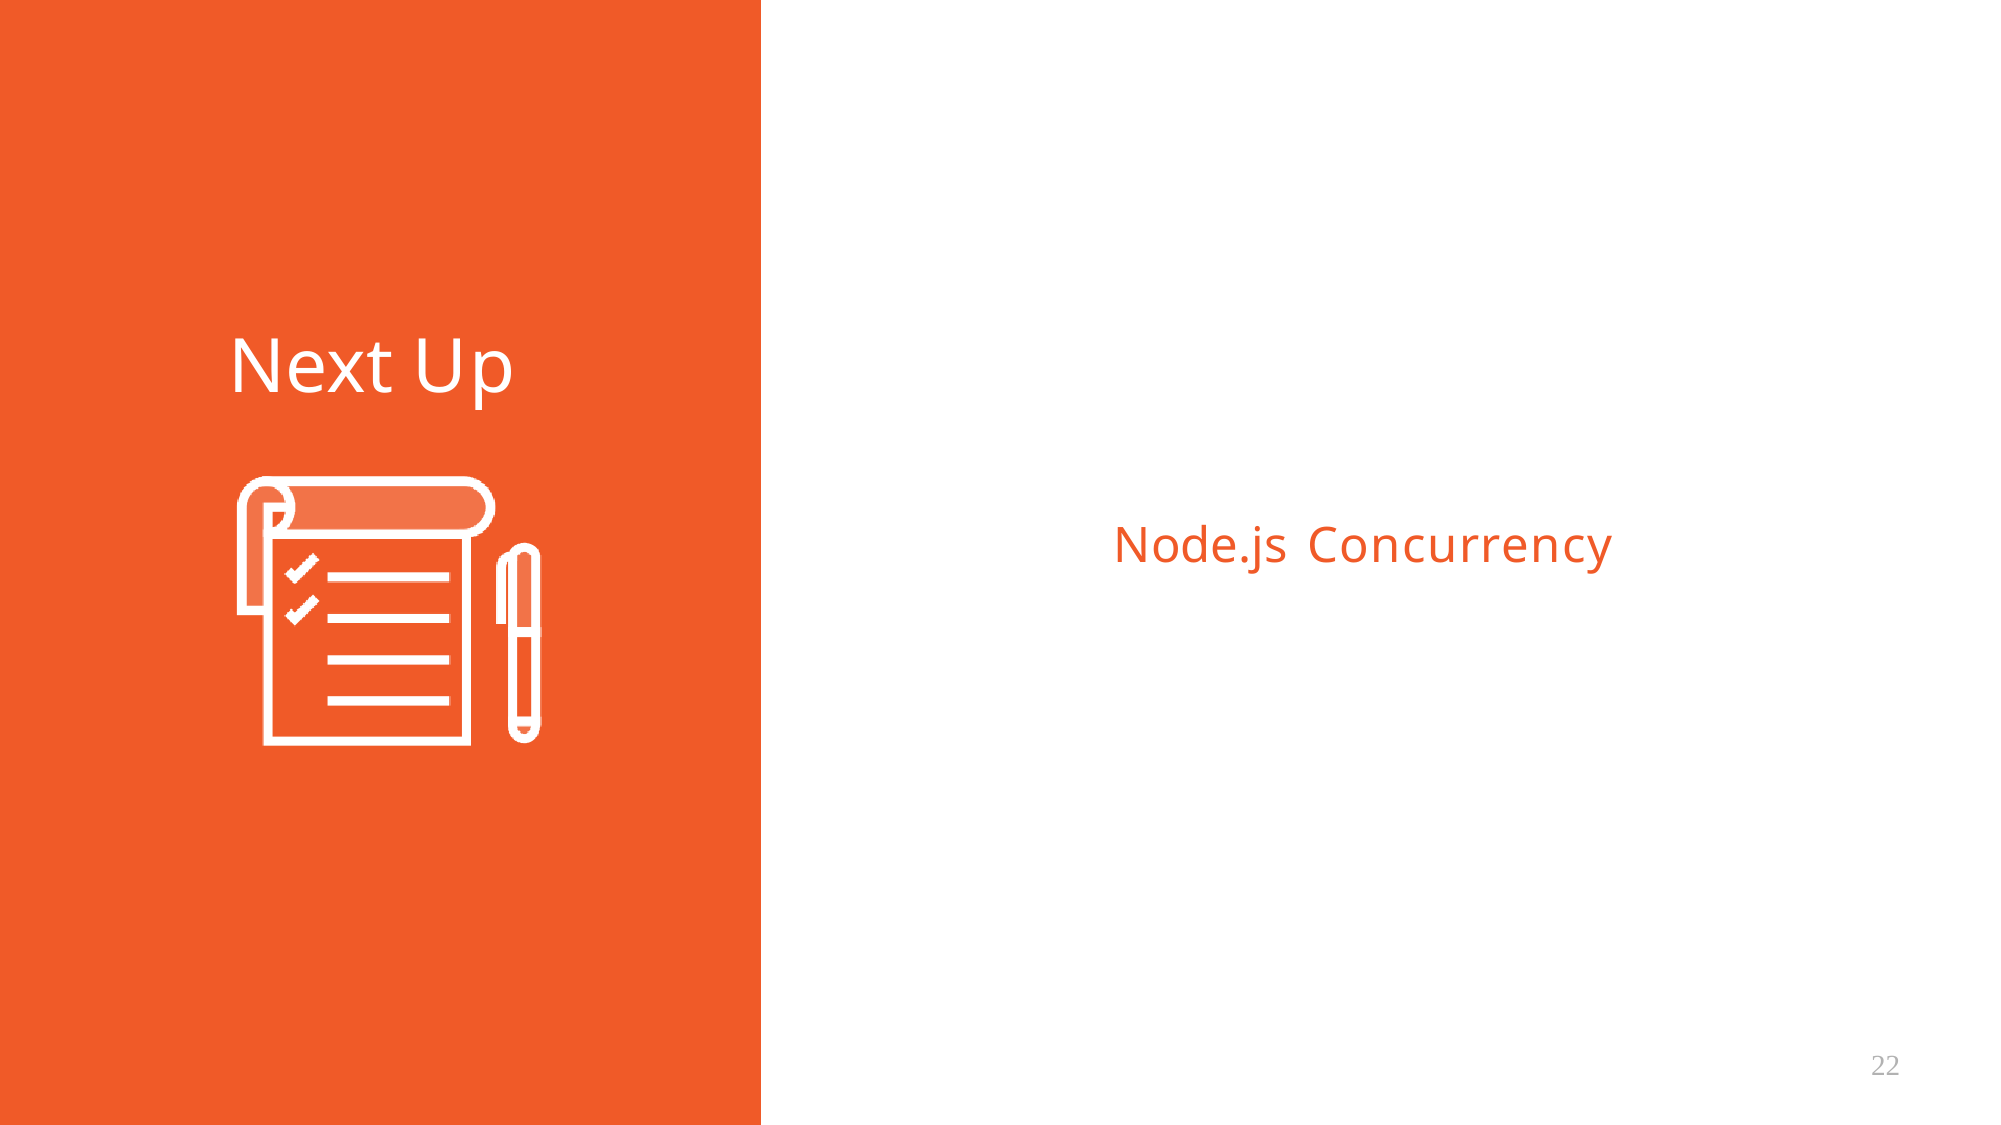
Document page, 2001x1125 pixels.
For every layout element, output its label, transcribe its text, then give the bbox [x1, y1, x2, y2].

text_box Node.js Concurrency [1111, 511, 1657, 573]
picture [0, 0, 761, 1125]
slide_number 22 [1440, 1046, 1900, 1103]
title Next Up [226, 315, 534, 506]
